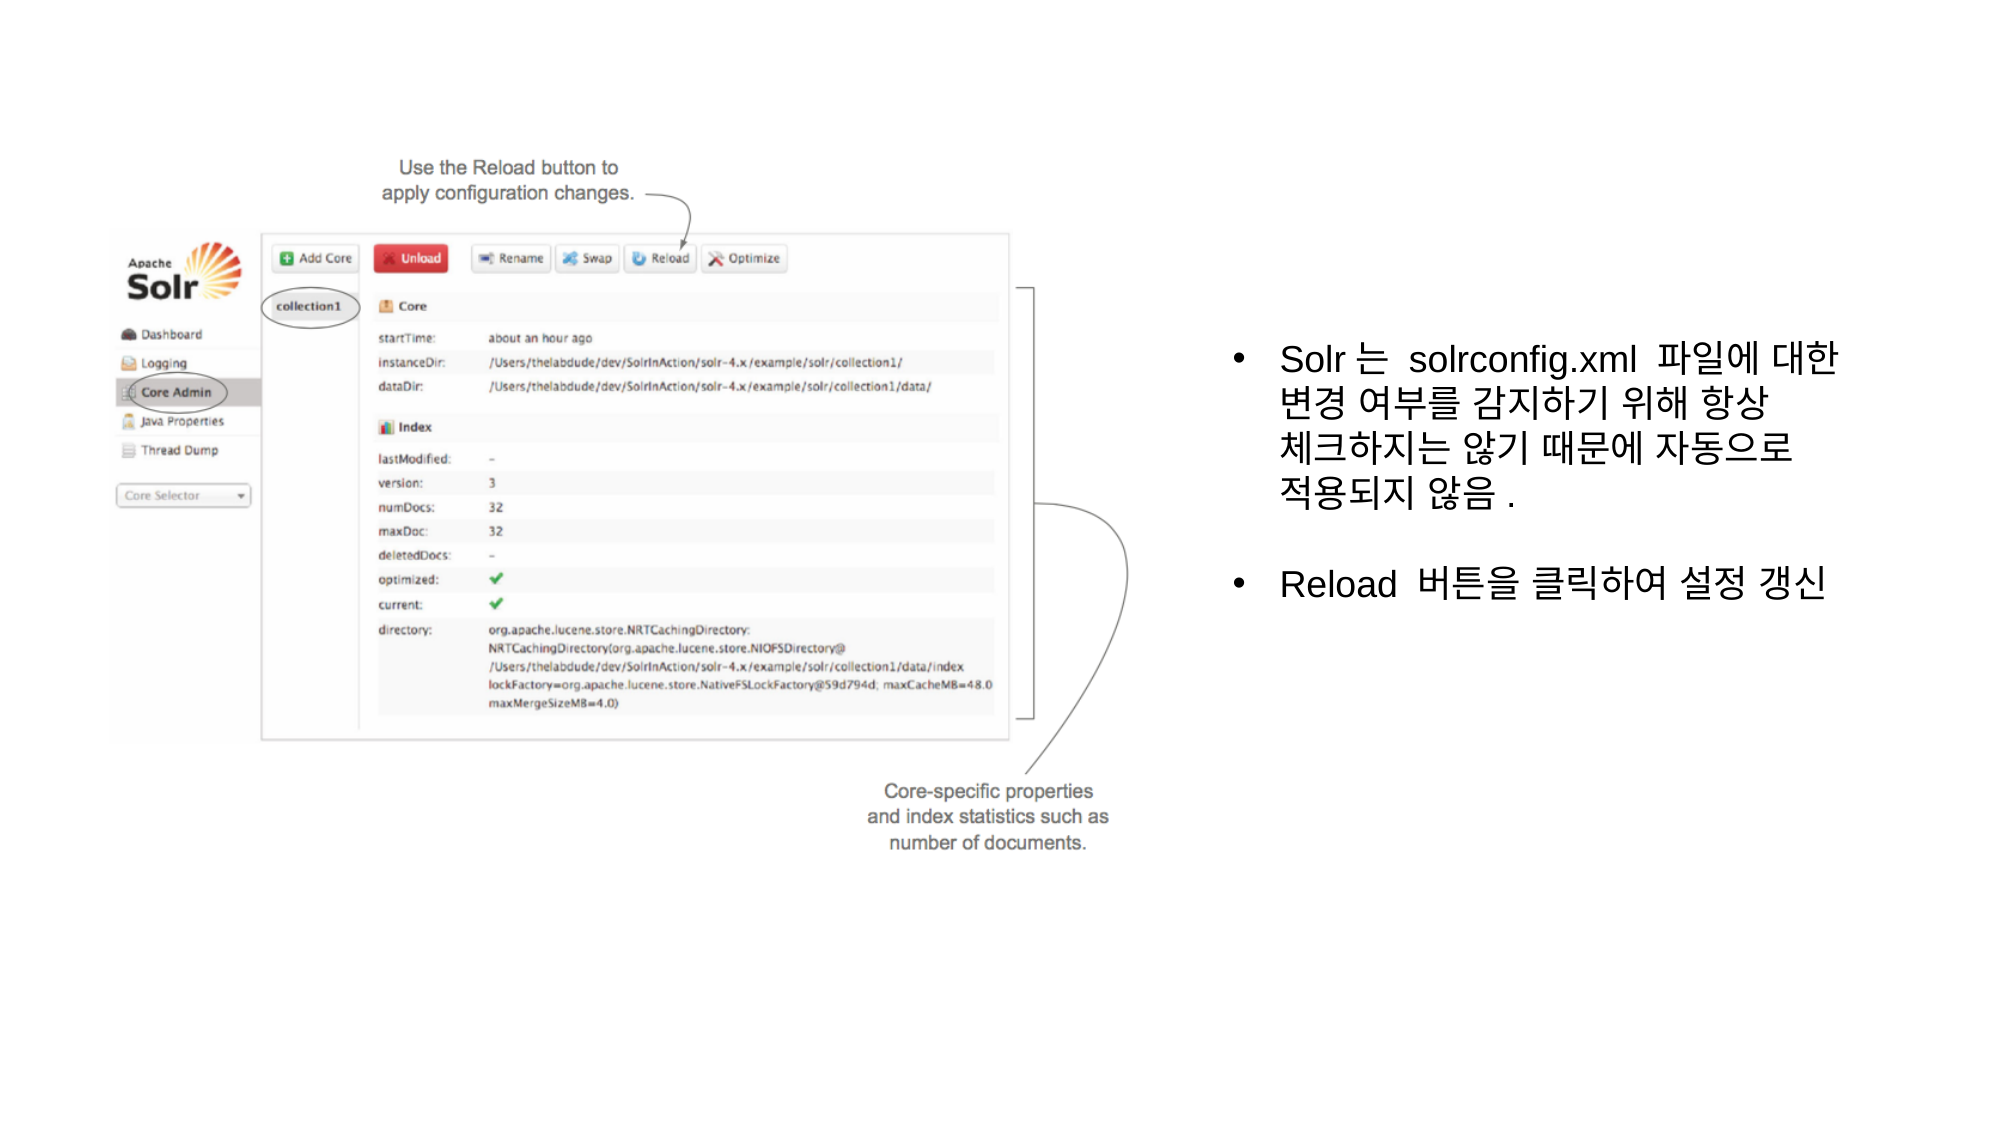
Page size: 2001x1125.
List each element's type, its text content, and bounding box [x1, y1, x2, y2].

picture [99, 147, 1142, 862]
text_box Solr는 solrconfig.xml 파일에 대한 변경 여부를 감지하기 위해 항상 체크하지는 않기 때문에 자동으로 적용되지 않음. Reload 버튼을 클릭하여 설정 갱신 [1217, 327, 1914, 616]
